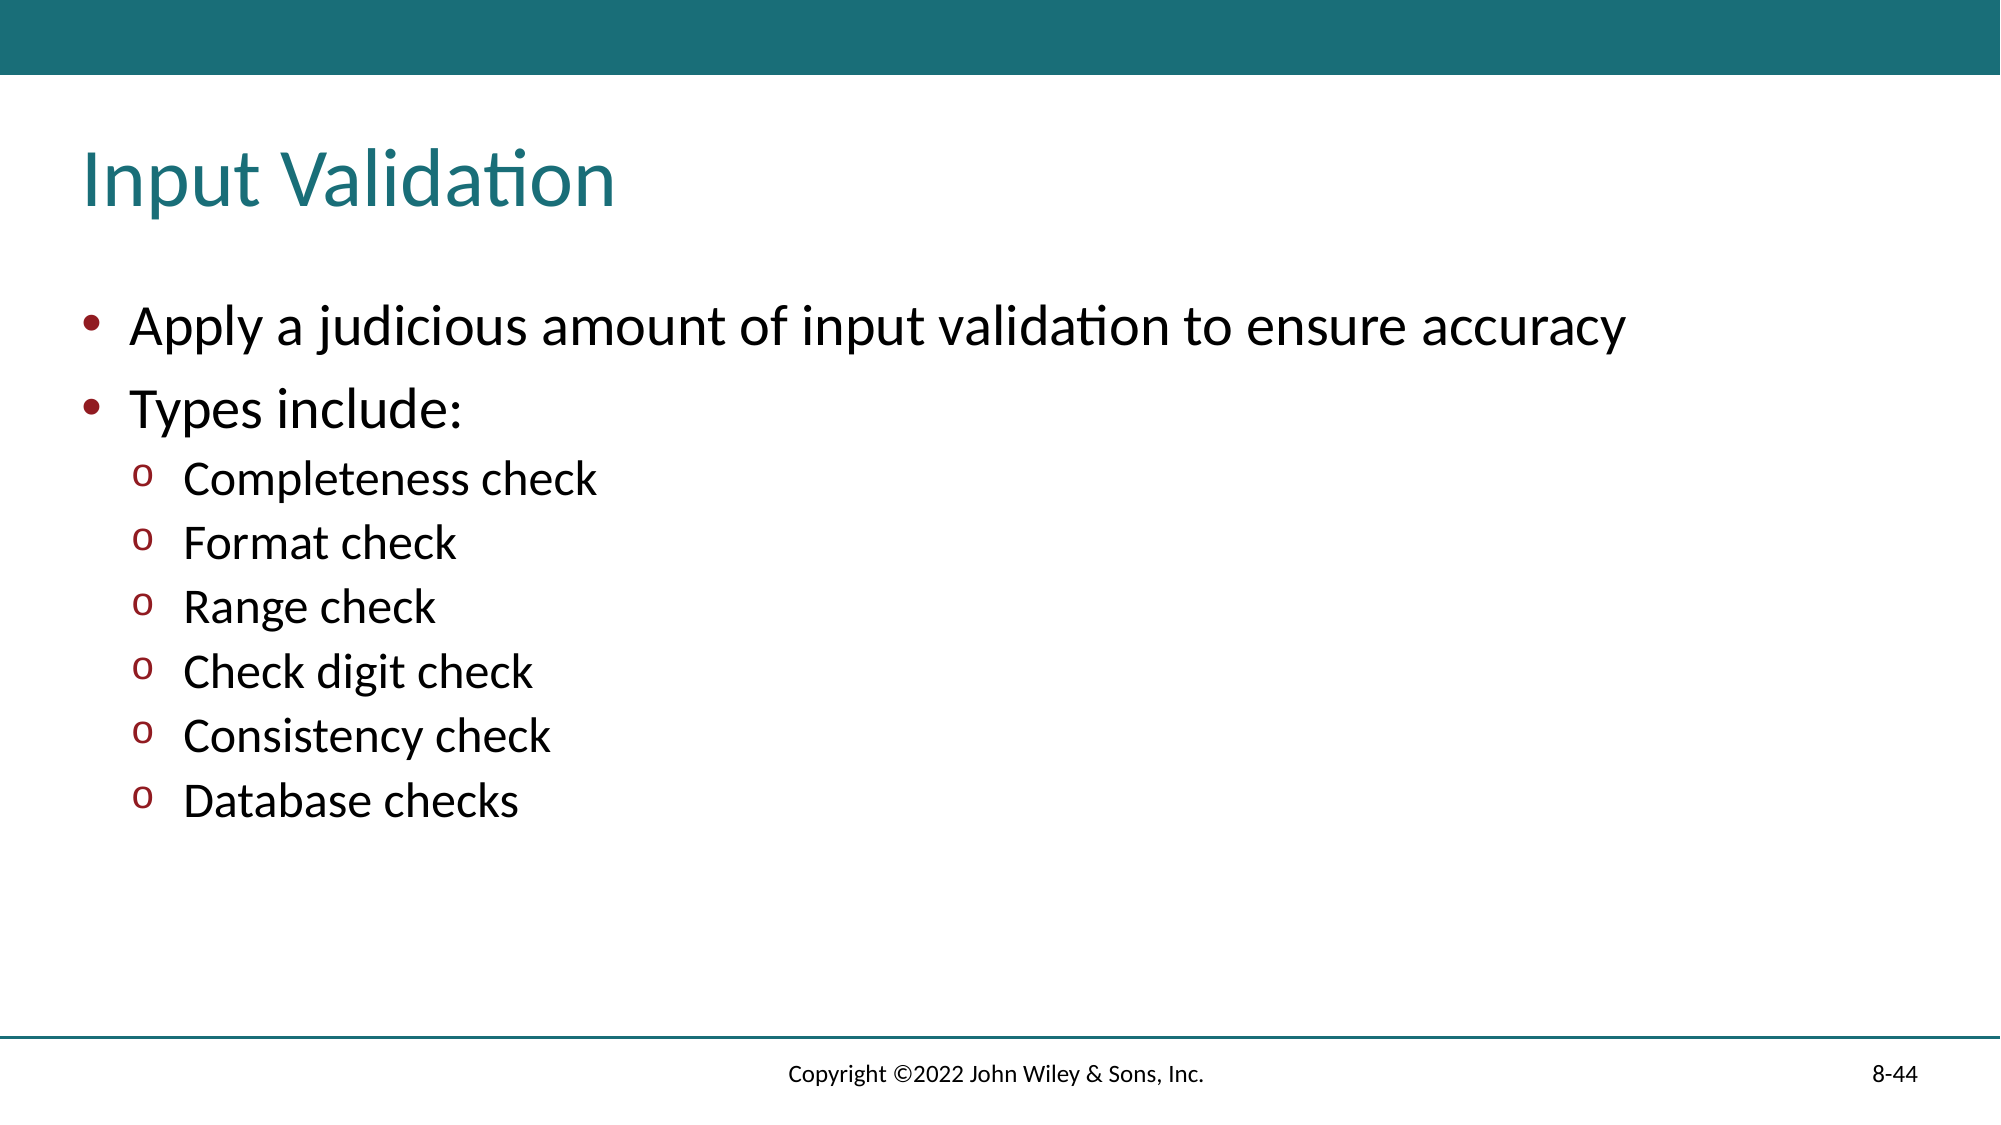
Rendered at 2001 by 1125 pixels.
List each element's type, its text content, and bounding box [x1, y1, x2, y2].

list Apply a judicious amount of input validation to ensure accuracy Types include: Completeness check Format check Range check Check digit check Consistency check Database checks [66, 287, 1934, 1025]
title Input Validation [66, 127, 1934, 287]
slide_number 8-44 [1412, 1042, 1934, 1103]
footer Copyright ©2022 John Wiley & Sons, Inc. [662, 1042, 1338, 1103]
